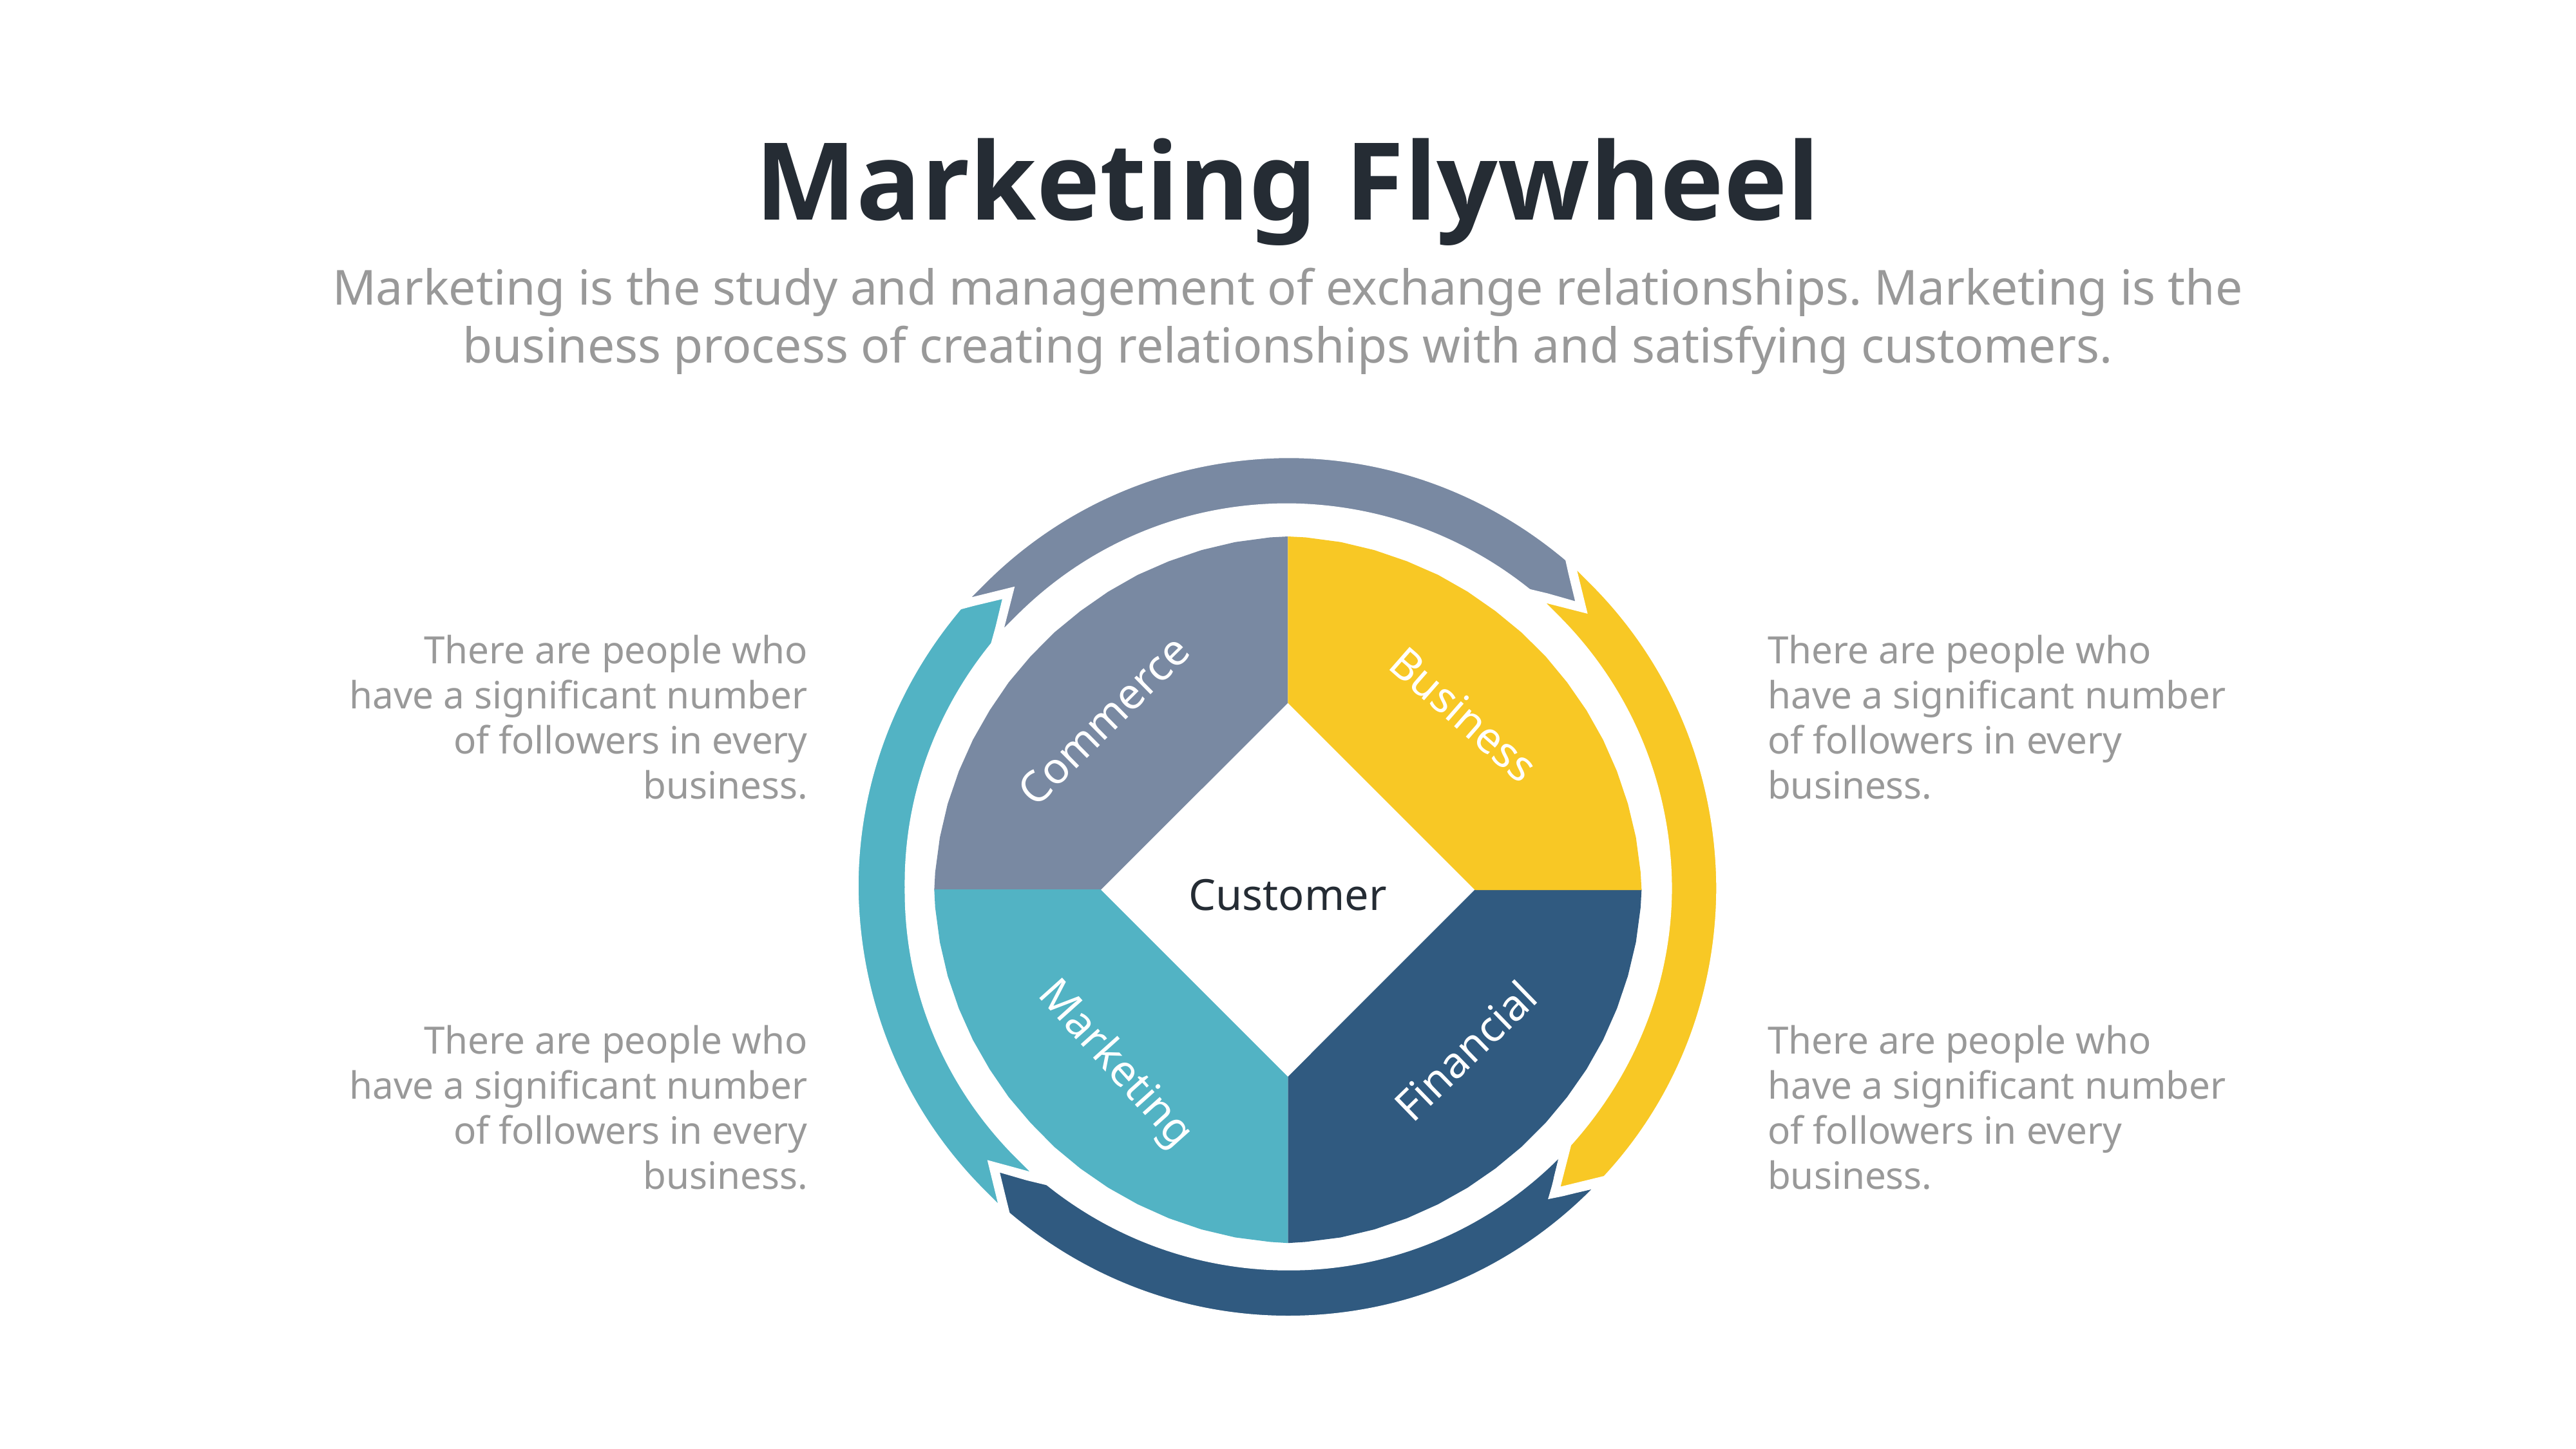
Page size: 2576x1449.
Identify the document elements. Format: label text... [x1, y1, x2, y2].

text_box Marketing is the study and management of exchange relationships. Marketing is the business process of creating relationships with and satisfying customers. [281, 251, 2295, 377]
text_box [334, 621, 817, 1158]
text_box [843, 449, 1733, 1325]
text_box Marketing Flywheel [745, 108, 1831, 247]
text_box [1758, 621, 2242, 1158]
